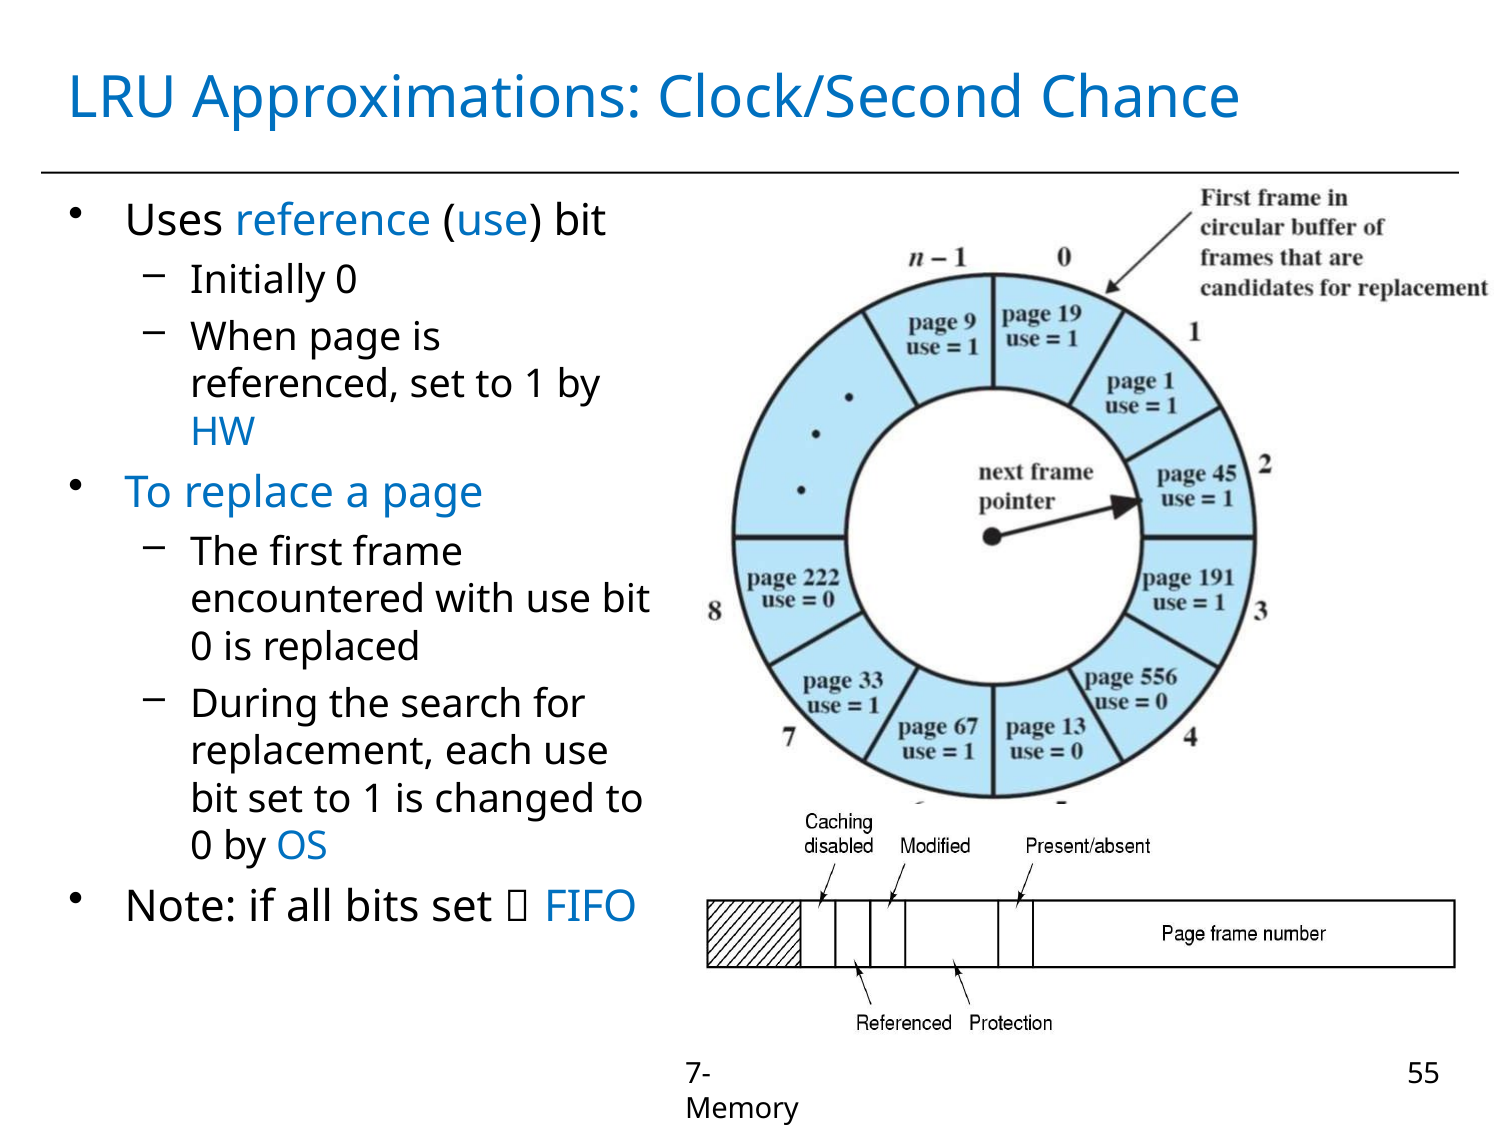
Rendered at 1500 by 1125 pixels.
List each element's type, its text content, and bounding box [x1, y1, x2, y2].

text_box Uses reference (use) bit Initially 0 When page is referenced, set to 1 by HW To replace a page The first frame encountered with use bit 0 is replaced During the search for replacement, each use bit set to 1 is changed to 0 by OS Note: if all bits set  FIFO [66, 178, 683, 930]
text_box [701, 184, 1494, 1036]
title LRU Approximations: Clock/Second Chance [65, 57, 1425, 248]
footer 7-Memory [682, 1029, 818, 1125]
slide_number 51 [1400, 1052, 1448, 1125]
